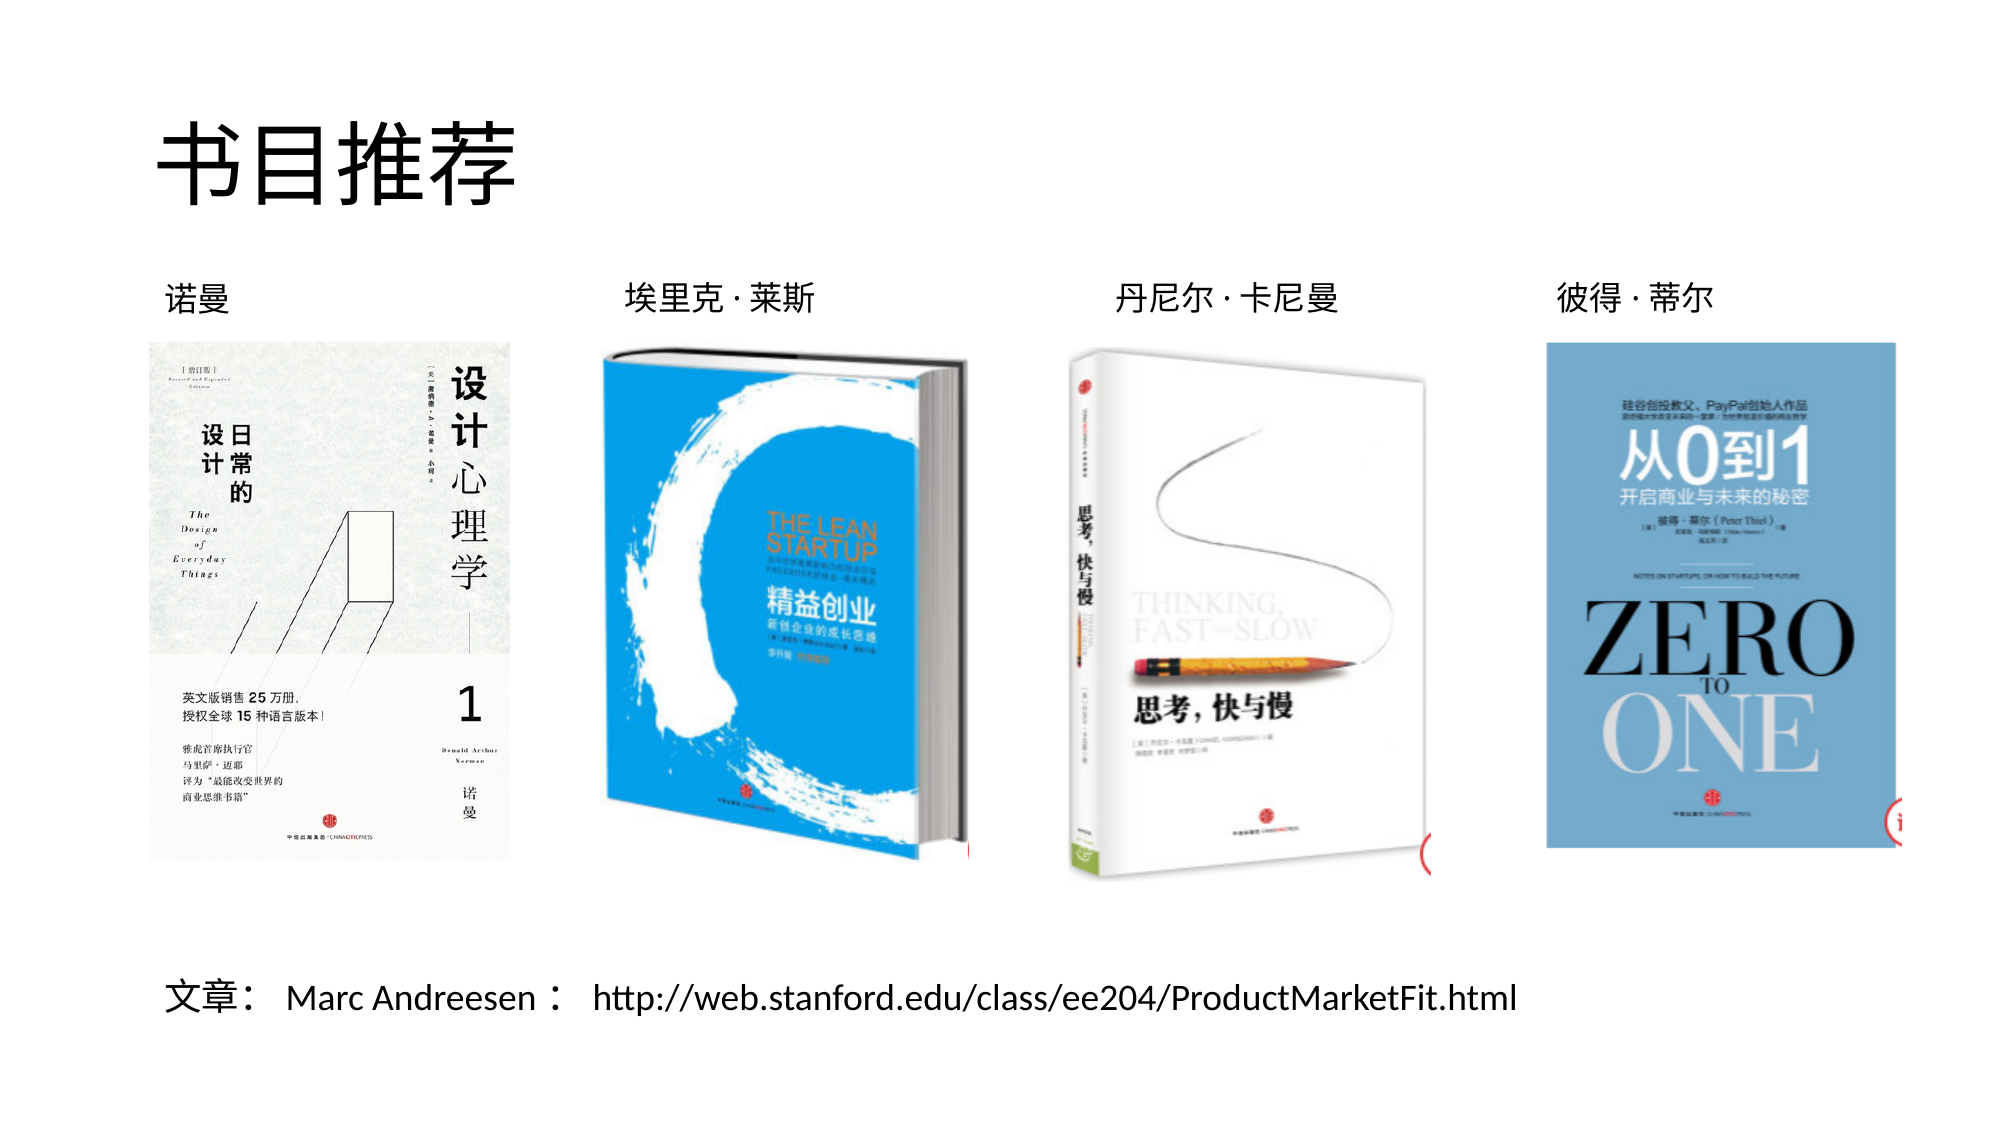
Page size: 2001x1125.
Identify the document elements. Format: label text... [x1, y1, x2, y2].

title 书目推荐 [137, 59, 1863, 278]
text_box 埃里克·莱斯 [610, 269, 930, 325]
picture [1055, 340, 1431, 885]
picture [149, 340, 510, 862]
text_box 诺曼 [149, 270, 410, 326]
picture [1541, 340, 1902, 854]
text_box 彼得·蒂尔 [1541, 269, 1861, 325]
picture [596, 340, 969, 863]
text_box 丹尼尔·卡尼曼 [1100, 269, 1420, 325]
text_box 文章：Marc Andreesen：http://web.stanford.edu/class/ee204/ProductMarketFit.html [149, 965, 1815, 1026]
